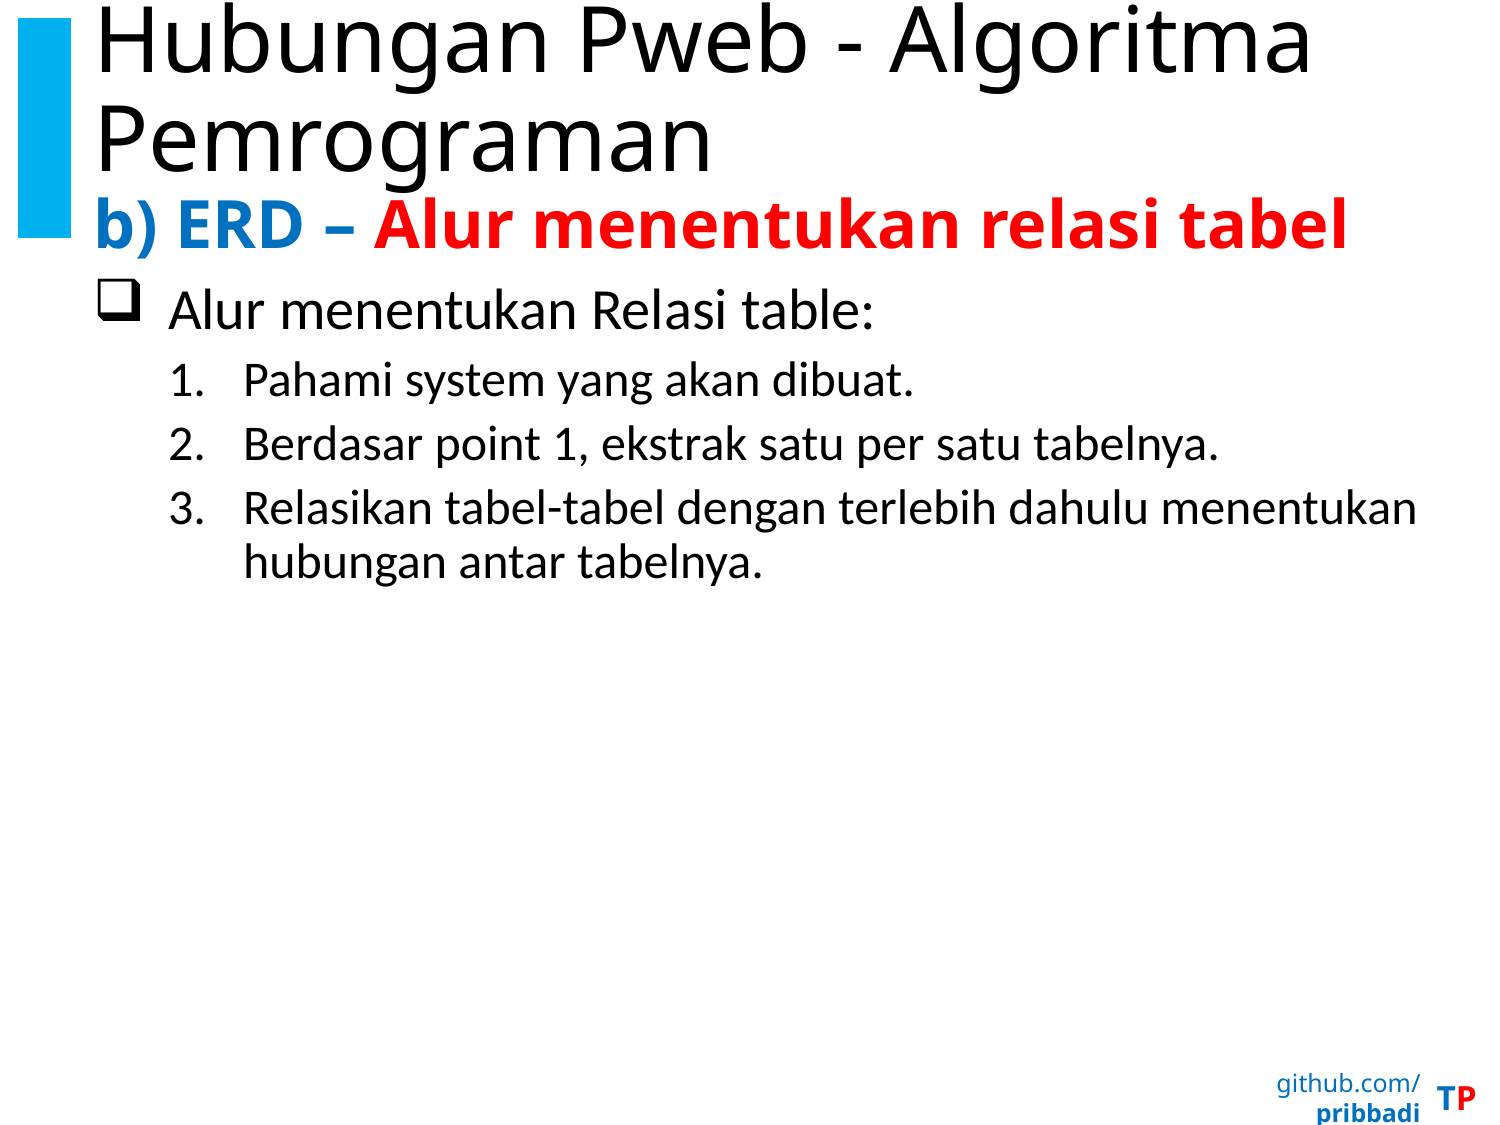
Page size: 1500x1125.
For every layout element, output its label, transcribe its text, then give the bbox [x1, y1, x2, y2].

title Hubungan Pweb - Algoritma Pemrograman b) ERD – Alur menentukan relasi tabel [78, 19, 1443, 237]
list Alur menentukan Relasi table: Pahami system yang akan dibuat. Berdasar point 1, ekstrak satu per satu tabelnya. Relasikan tabel-tabel dengan terlebih dahulu menentukan hubungan antar tabelnya. [78, 272, 1443, 1070]
